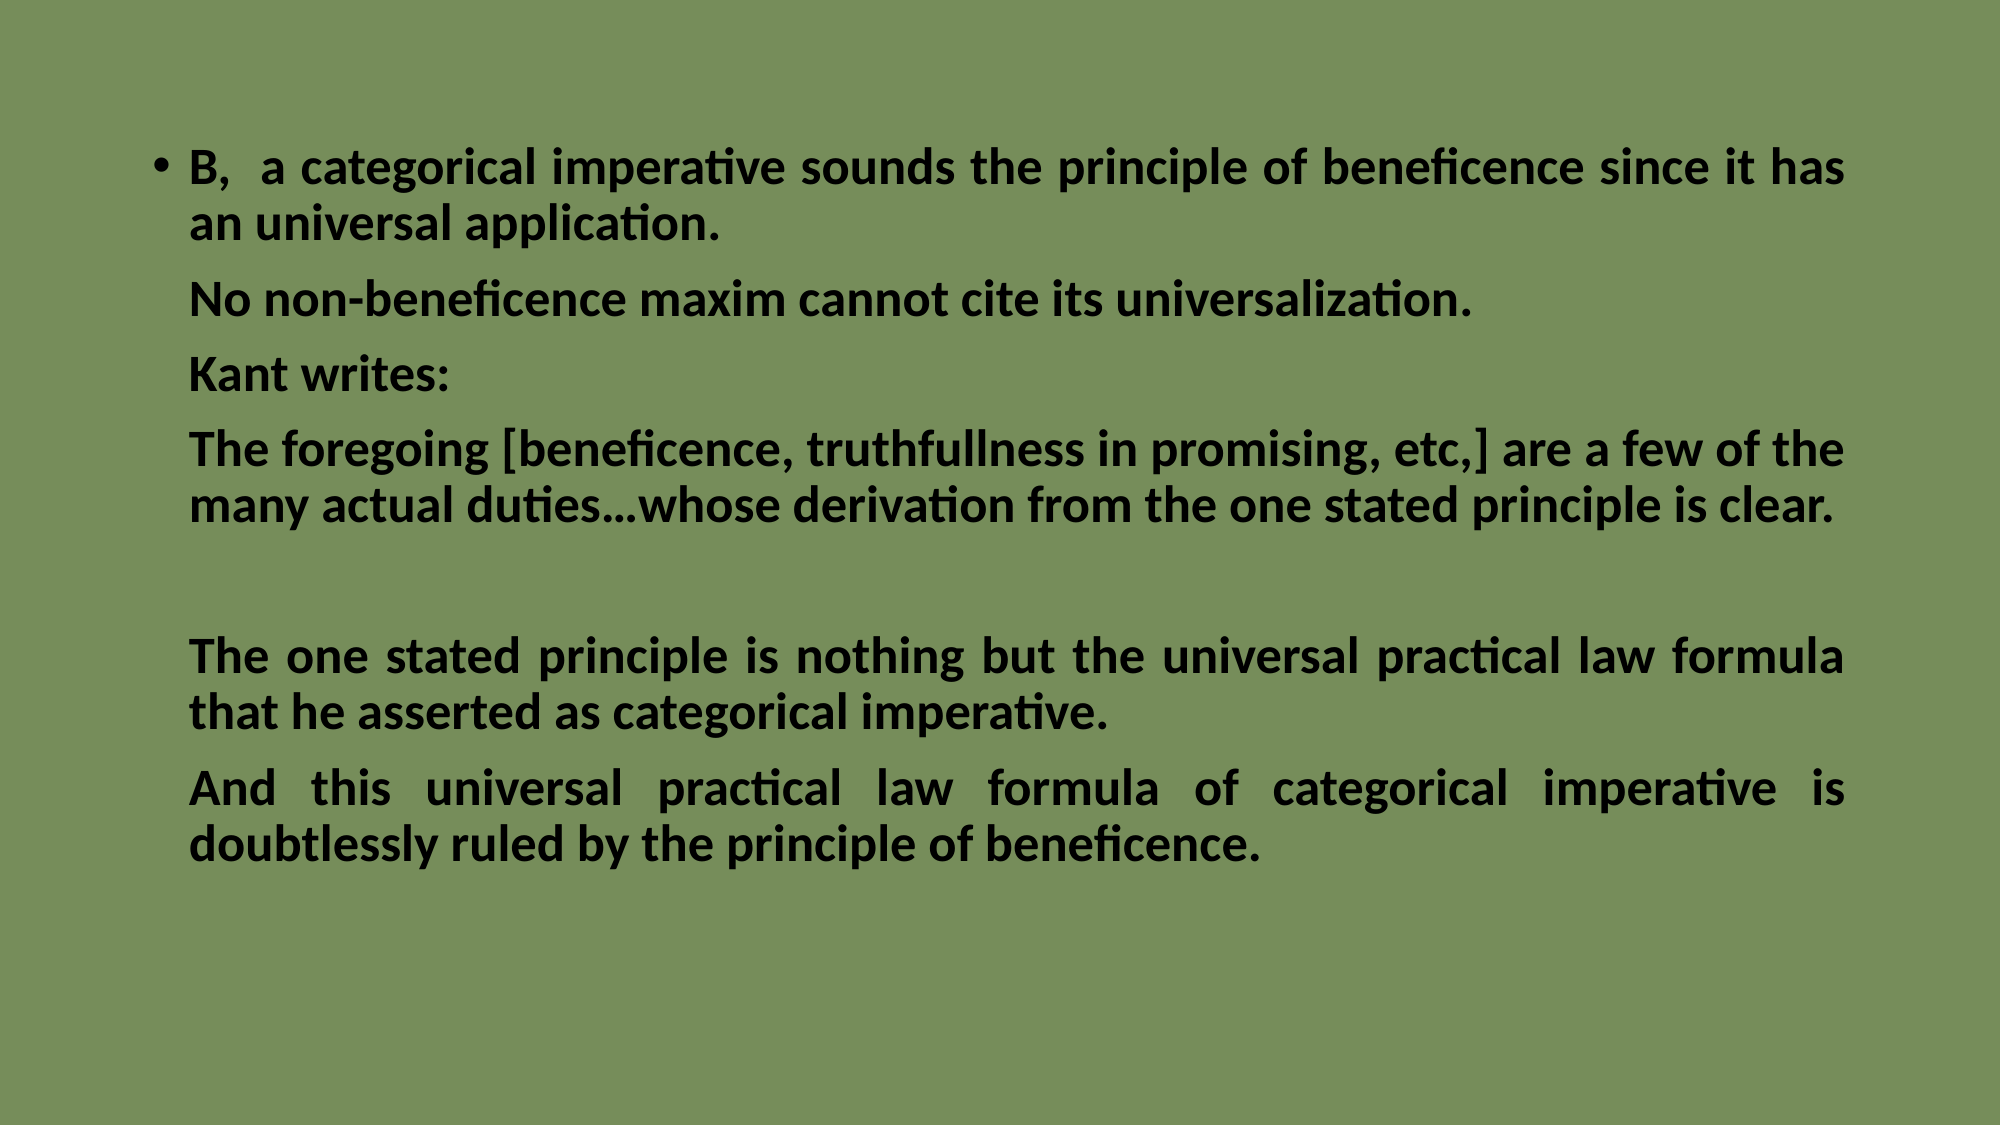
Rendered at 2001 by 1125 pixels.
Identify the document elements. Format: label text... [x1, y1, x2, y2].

list B, a categorical imperative sounds the principle of beneficence since it has an universal application. No non-beneficence maxim cannot cite its universalization. Kant writes: The foregoing [beneficence, truthfullness in promising, etc,] are a few of the many actual duties…whose derivation from the one stated principle is clear. The one stated principle is nothing but the universal practical law formula that he asserted as categorical imperative. And this universal practical law formula of categorical imperative is doubtlessly ruled by the principle of beneficence. [137, 131, 1863, 1014]
